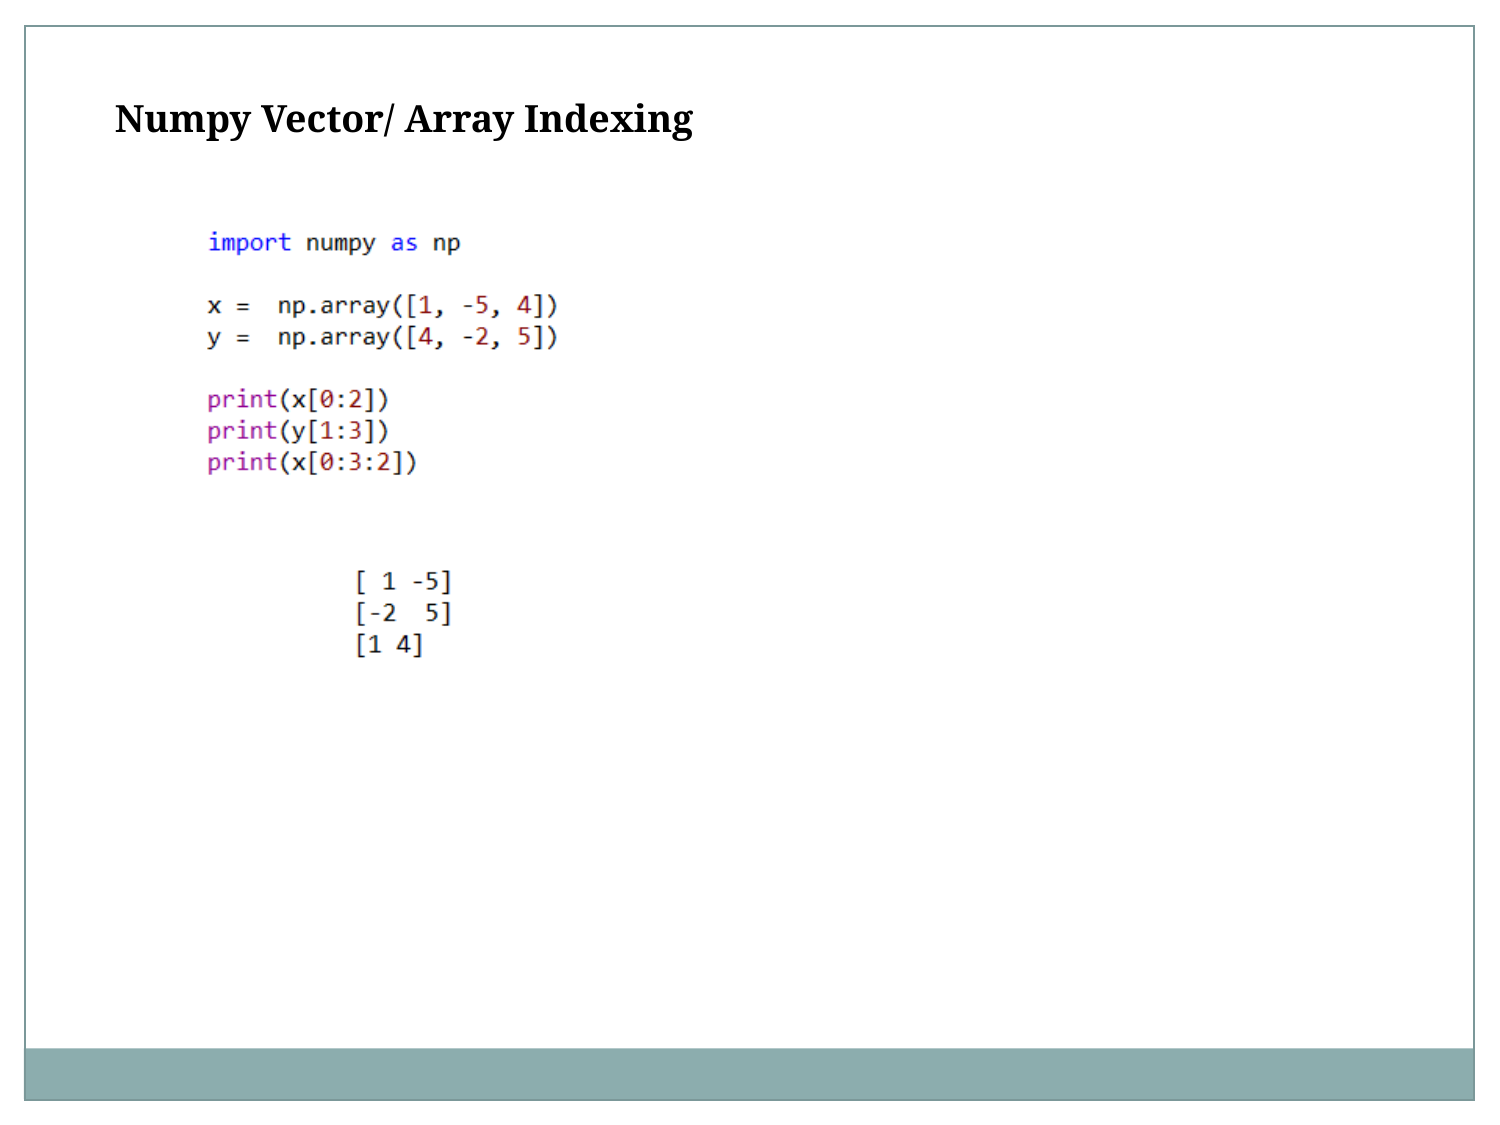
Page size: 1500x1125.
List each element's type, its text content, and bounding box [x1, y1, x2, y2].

picture [205, 224, 569, 487]
text_box Numpy Vector/ Array Indexing [100, 87, 709, 148]
picture [354, 563, 455, 668]
